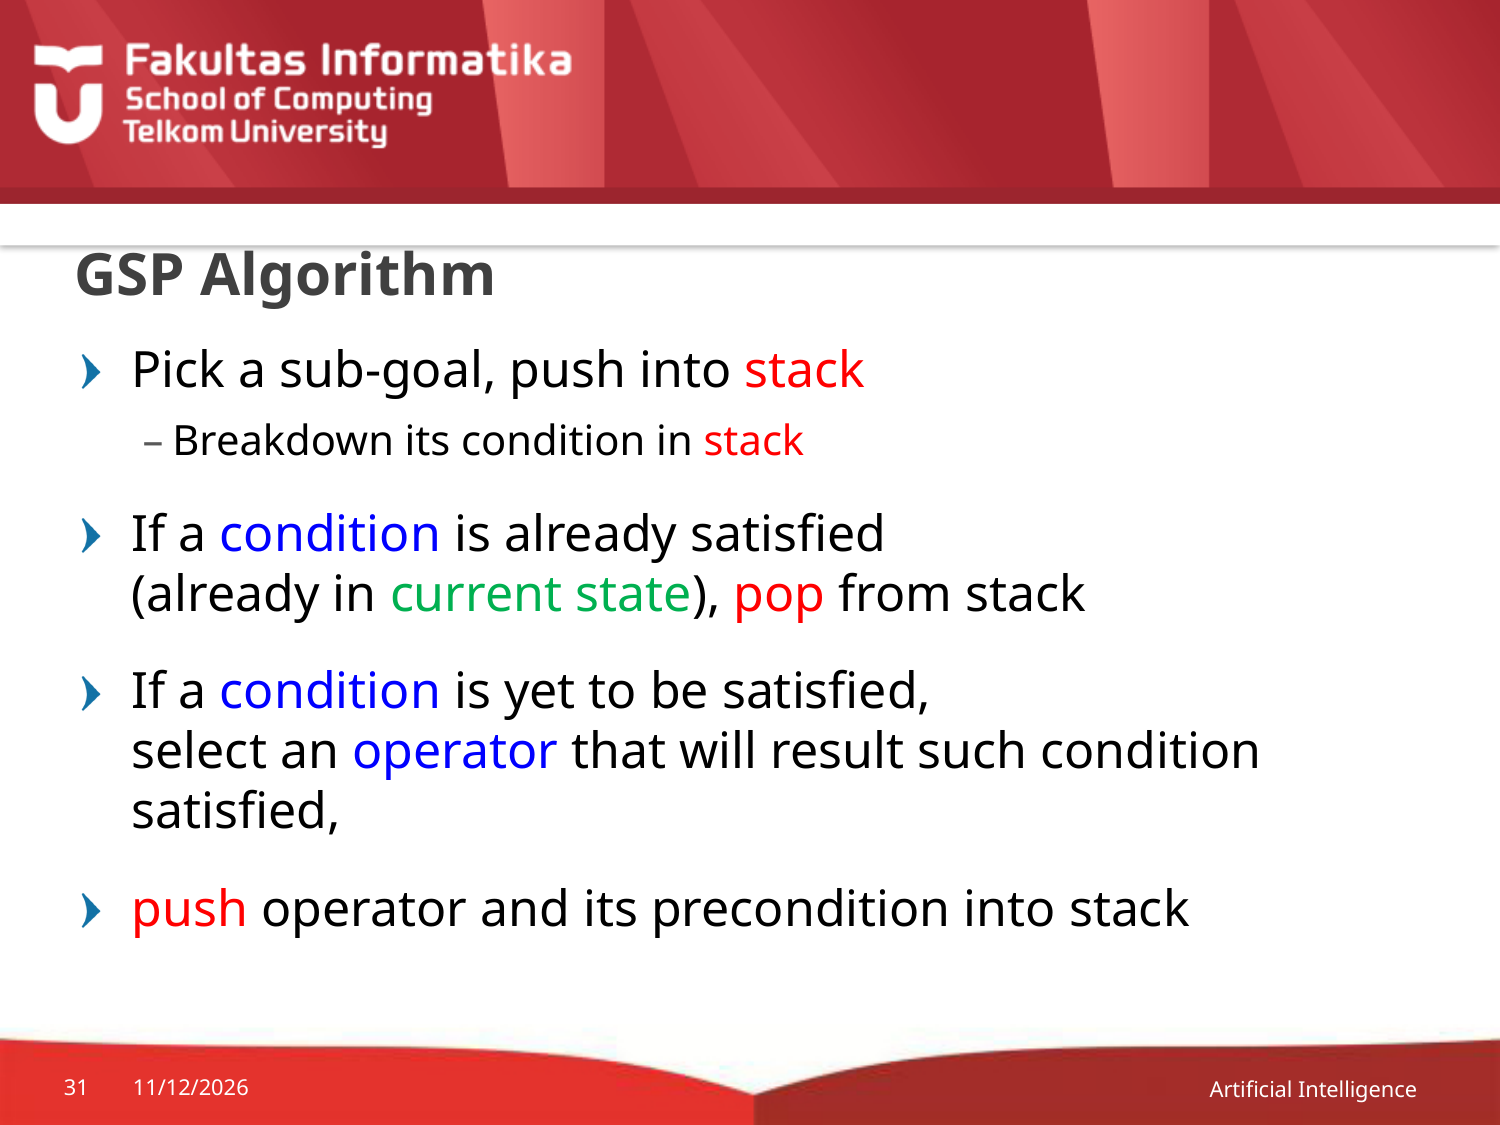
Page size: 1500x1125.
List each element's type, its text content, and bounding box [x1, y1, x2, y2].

picture [75, 882, 104, 930]
picture [75, 507, 104, 555]
slide_number 21-Nov-18 [132, 1058, 403, 1119]
picture [75, 343, 104, 391]
list Pick a sub-goal, push into stack Breakdown its condition in stack If a condition is already satisfied (already in current state), pop from stack If a condition is yet to be satisfied, select an operator that will result such condition satisfied, push operator and its precondition into stack [60, 329, 1426, 990]
title GSP Algorithm [59, 219, 1426, 325]
list Artificial Intelligence [888, 1058, 1433, 1119]
slide_number 31 [63, 1058, 123, 1119]
picture [75, 665, 104, 713]
picture [0, 0, 1500, 203]
picture [0, 1024, 1500, 1125]
